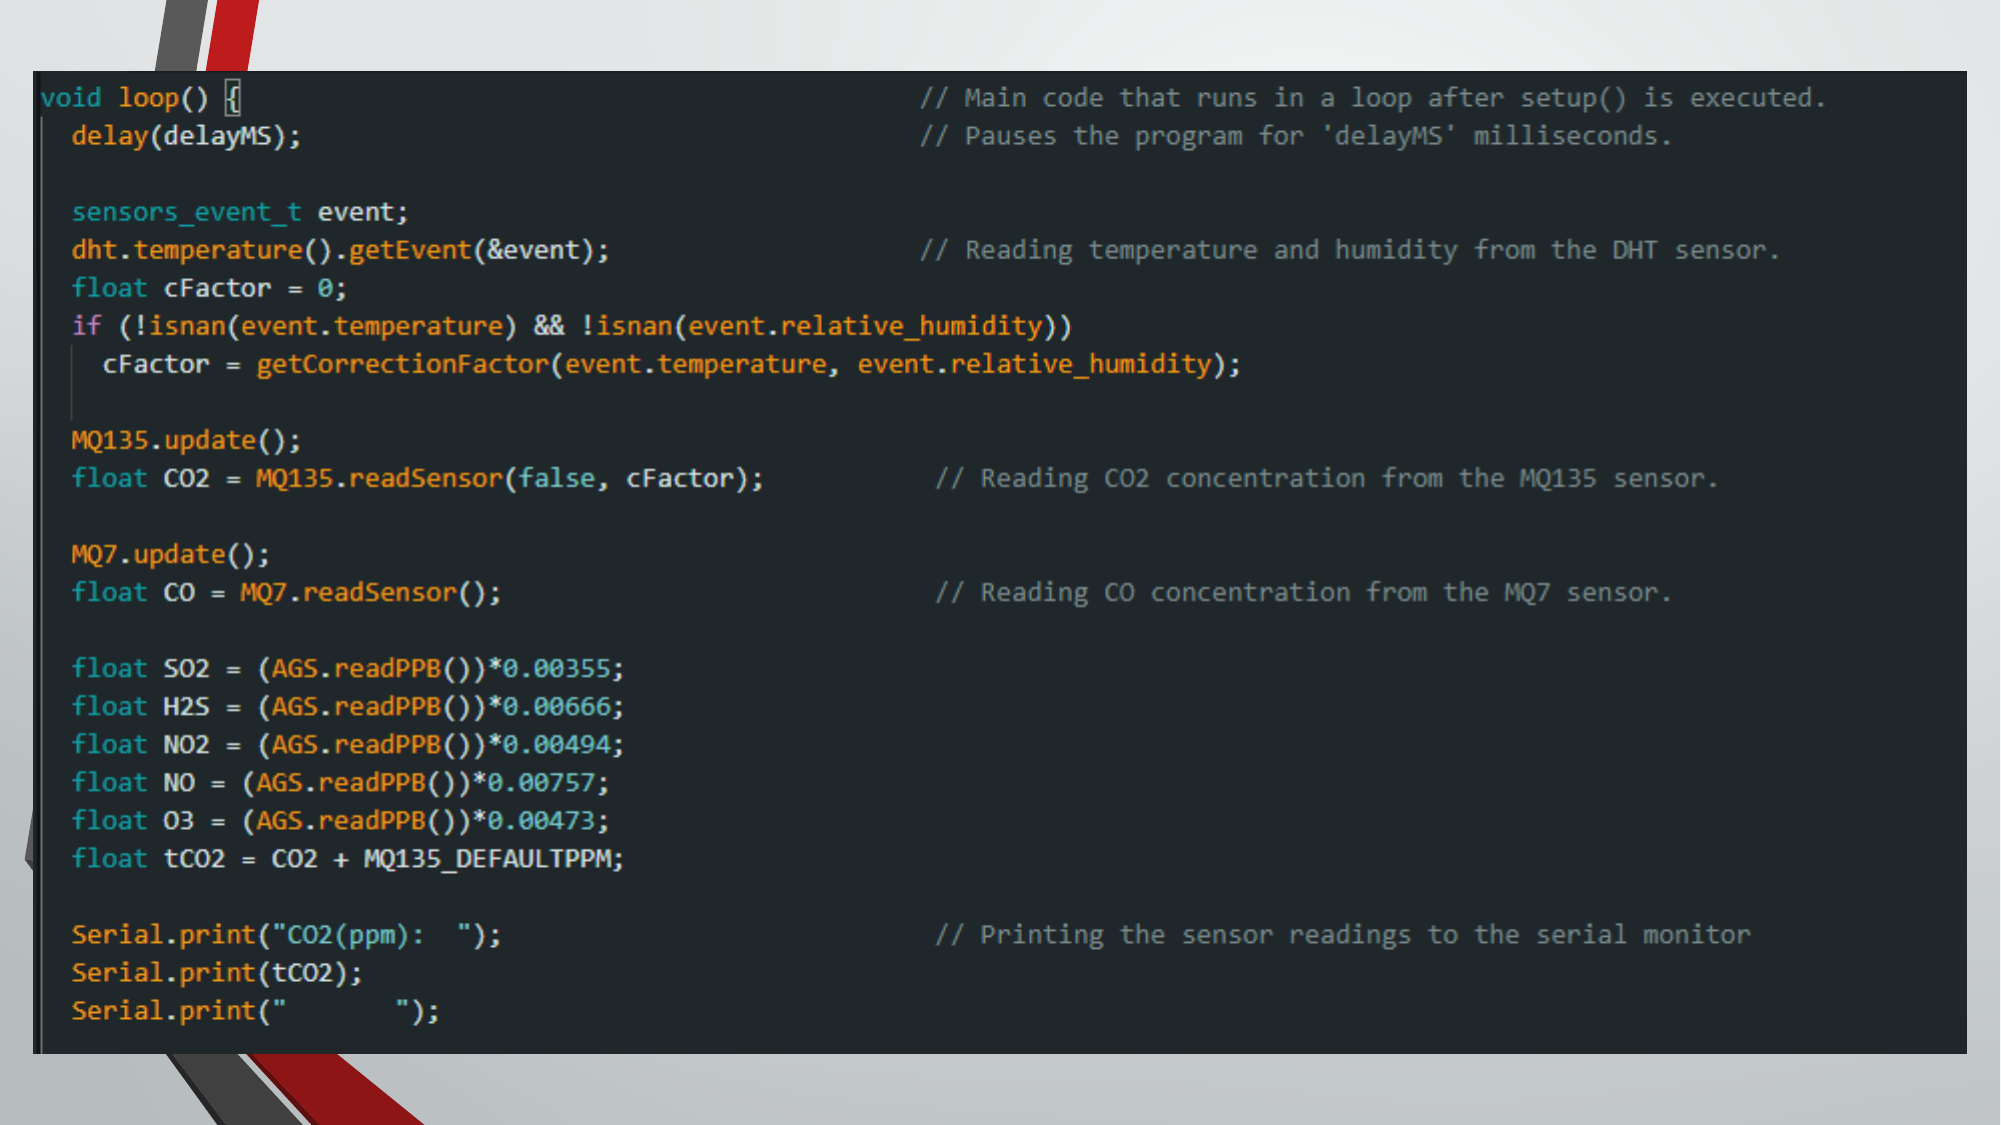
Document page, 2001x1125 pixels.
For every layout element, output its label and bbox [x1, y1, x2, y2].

list [32, 70, 1968, 1055]
